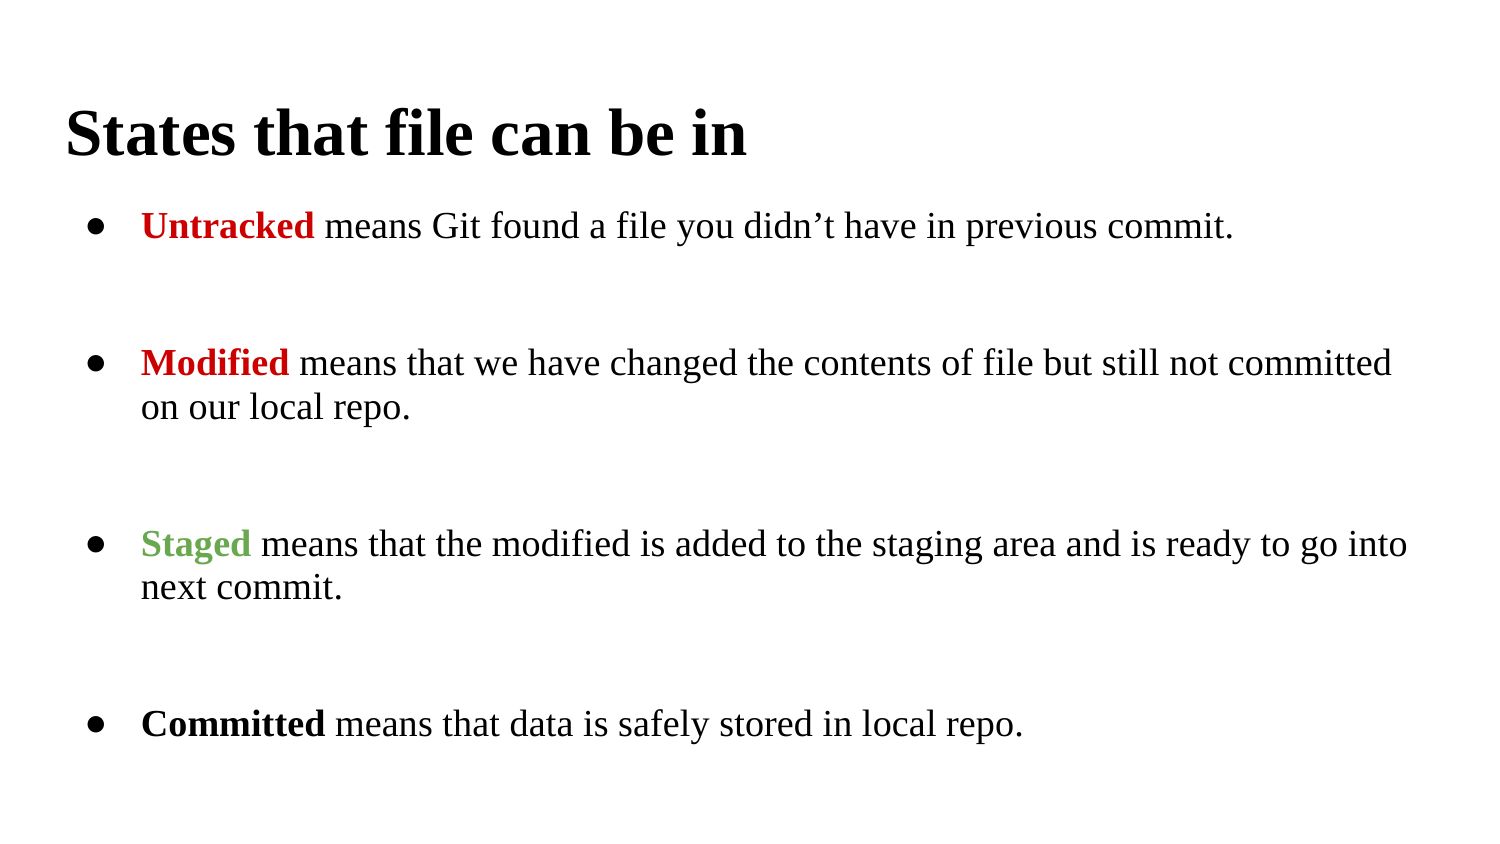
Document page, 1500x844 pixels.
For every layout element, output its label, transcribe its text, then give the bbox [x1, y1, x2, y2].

text_box States that file can be in [51, 72, 1449, 167]
text_box Untracked means Git found a file you didn’t have in previous commit. Modified means that we have changed the contents of file but still not committed on our local repo. Staged means that the modified is added to the staging area and is ready to go into next commit. Committed means that data is safely stored in local repo. [51, 189, 1449, 750]
